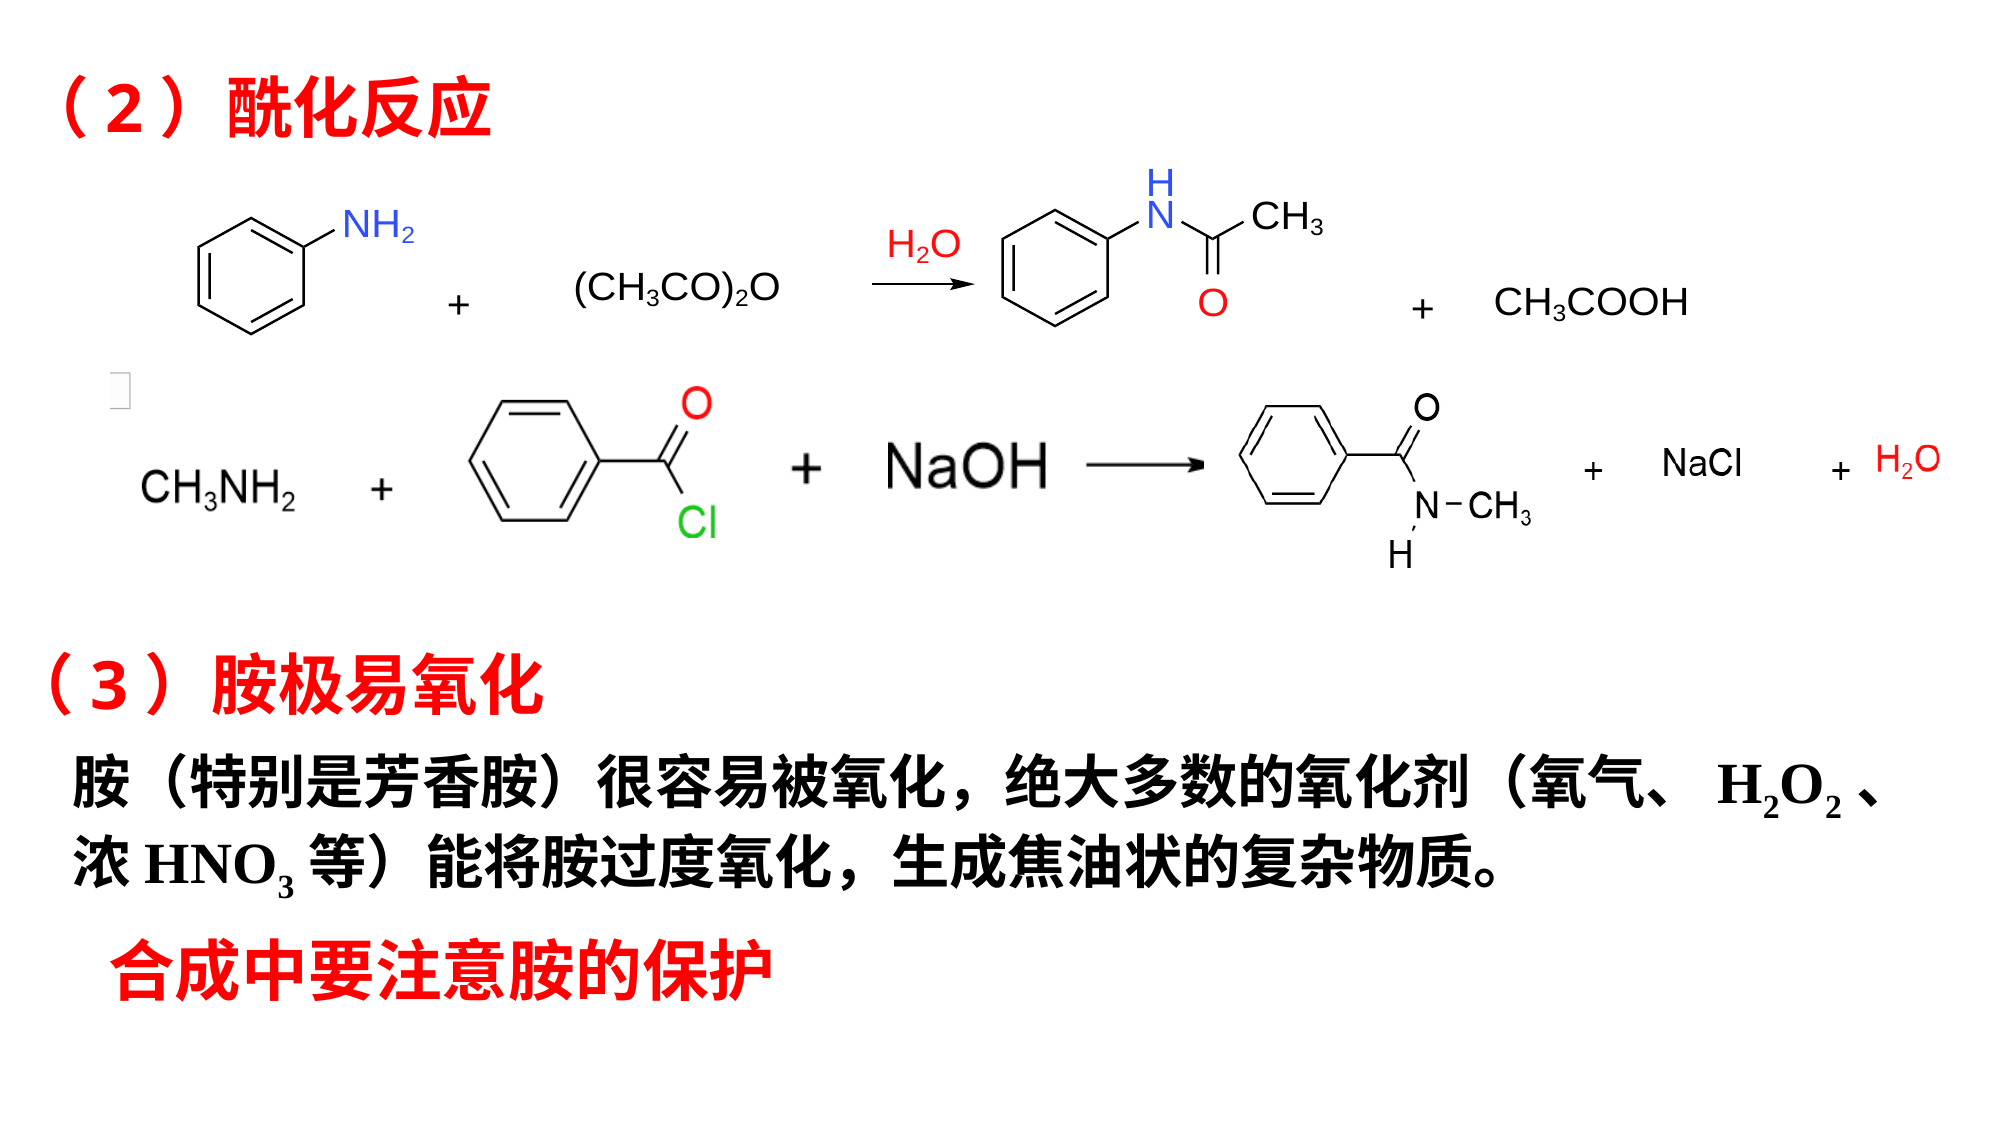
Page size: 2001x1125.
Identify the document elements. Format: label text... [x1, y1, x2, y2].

text_box 合成中要注意胺的保护 [93, 921, 791, 1017]
text_box 胺（特别是芳香胺）很容易被氧化，绝大多数的氧化剂（氧气、H2O2、浓HNO3等）能将胺过度氧化，生成焦油状的复杂物质。 [57, 738, 1943, 913]
picture [1231, 374, 1954, 572]
text_box （3）胺极易氧化 [0, 587, 560, 731]
picture [1080, 445, 1204, 482]
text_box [180, 161, 1690, 353]
text_box （2）酰化反应 [7, 10, 530, 154]
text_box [110, 354, 1052, 538]
